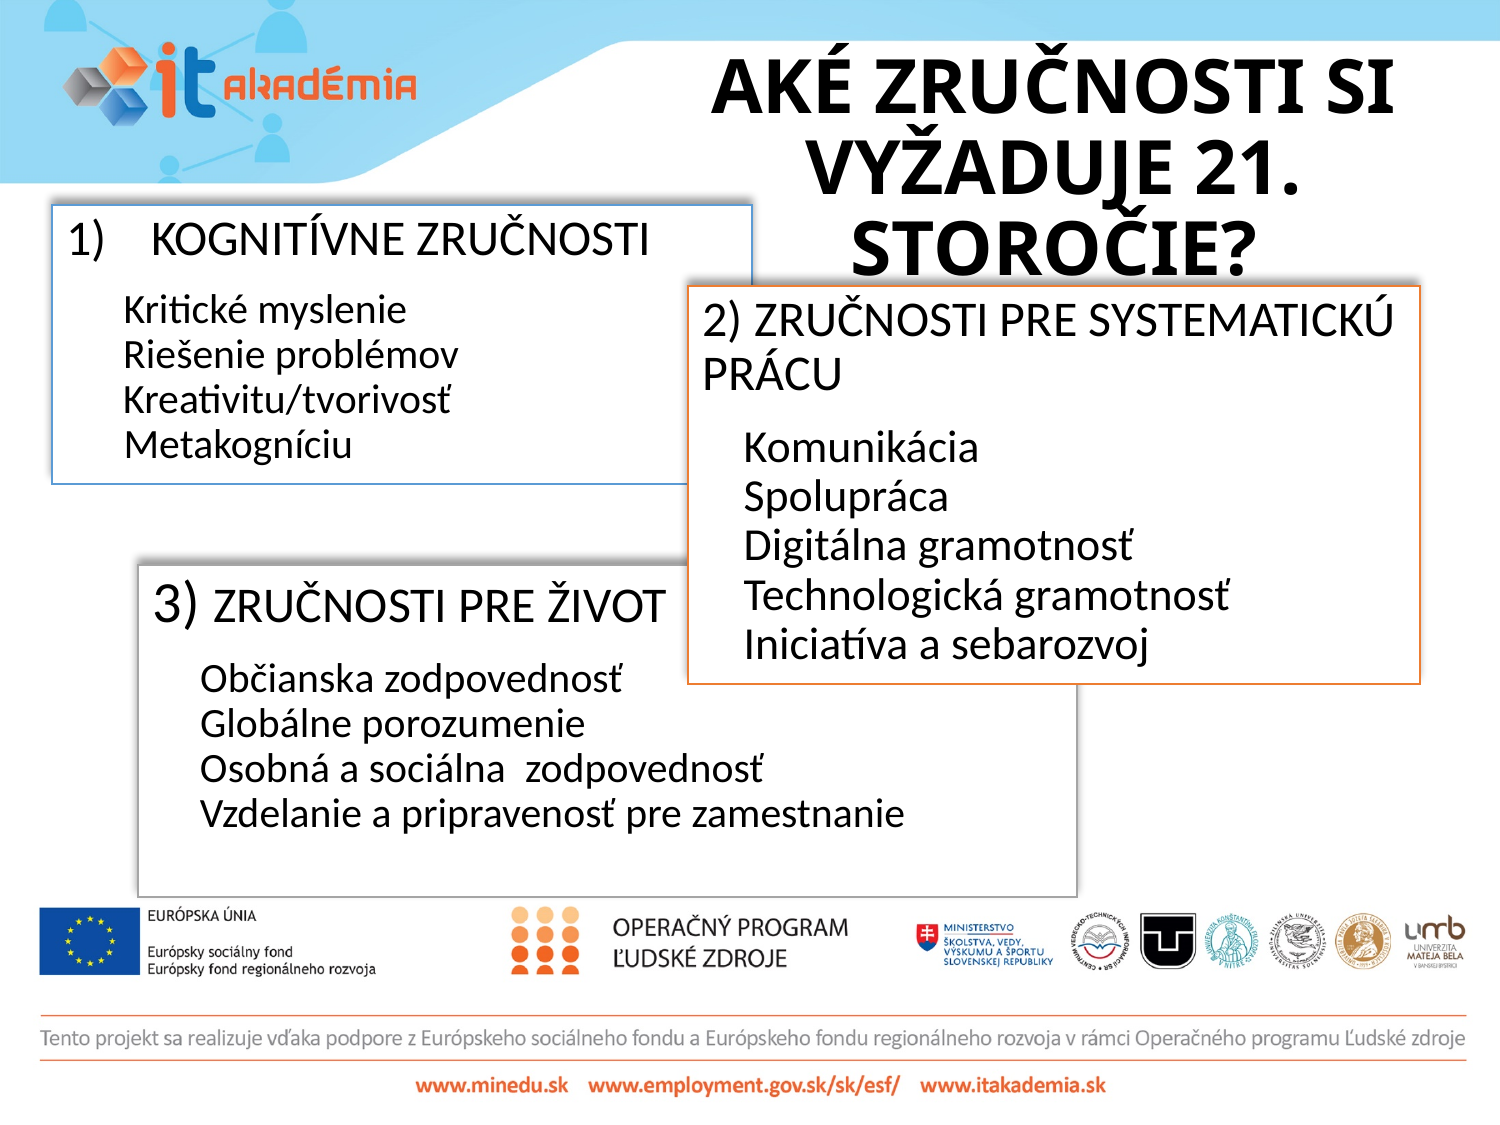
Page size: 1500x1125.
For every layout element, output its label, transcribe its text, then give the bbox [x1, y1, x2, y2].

title AKÉ ZRUČNOSTI SI VYŽADUJE 21. STOROČIE? [607, 41, 1500, 206]
list 2) ZRUČNOSTI PRE SYSTEMATICKÚ PRÁCU Komunikácia Spolupráca Digitálna gramotnosť Technologická gramotnosť Iniciatíva a sebarozvoj [687, 285, 1421, 685]
list KOGNITÍVNE ZRUČNOSTI Kritické myslenie Riešenie problémov Kreativitu/tvorivosť Metakogníciu [51, 204, 753, 485]
list 3) Zručnosti pre život Občianska zodpovednosť Globálne porozumenie Osobná a sociálna zodpovednosť Vzdelanie a pripravenosť pre zamestnanie [137, 564, 1078, 898]
picture [0, 0, 1500, 1125]
